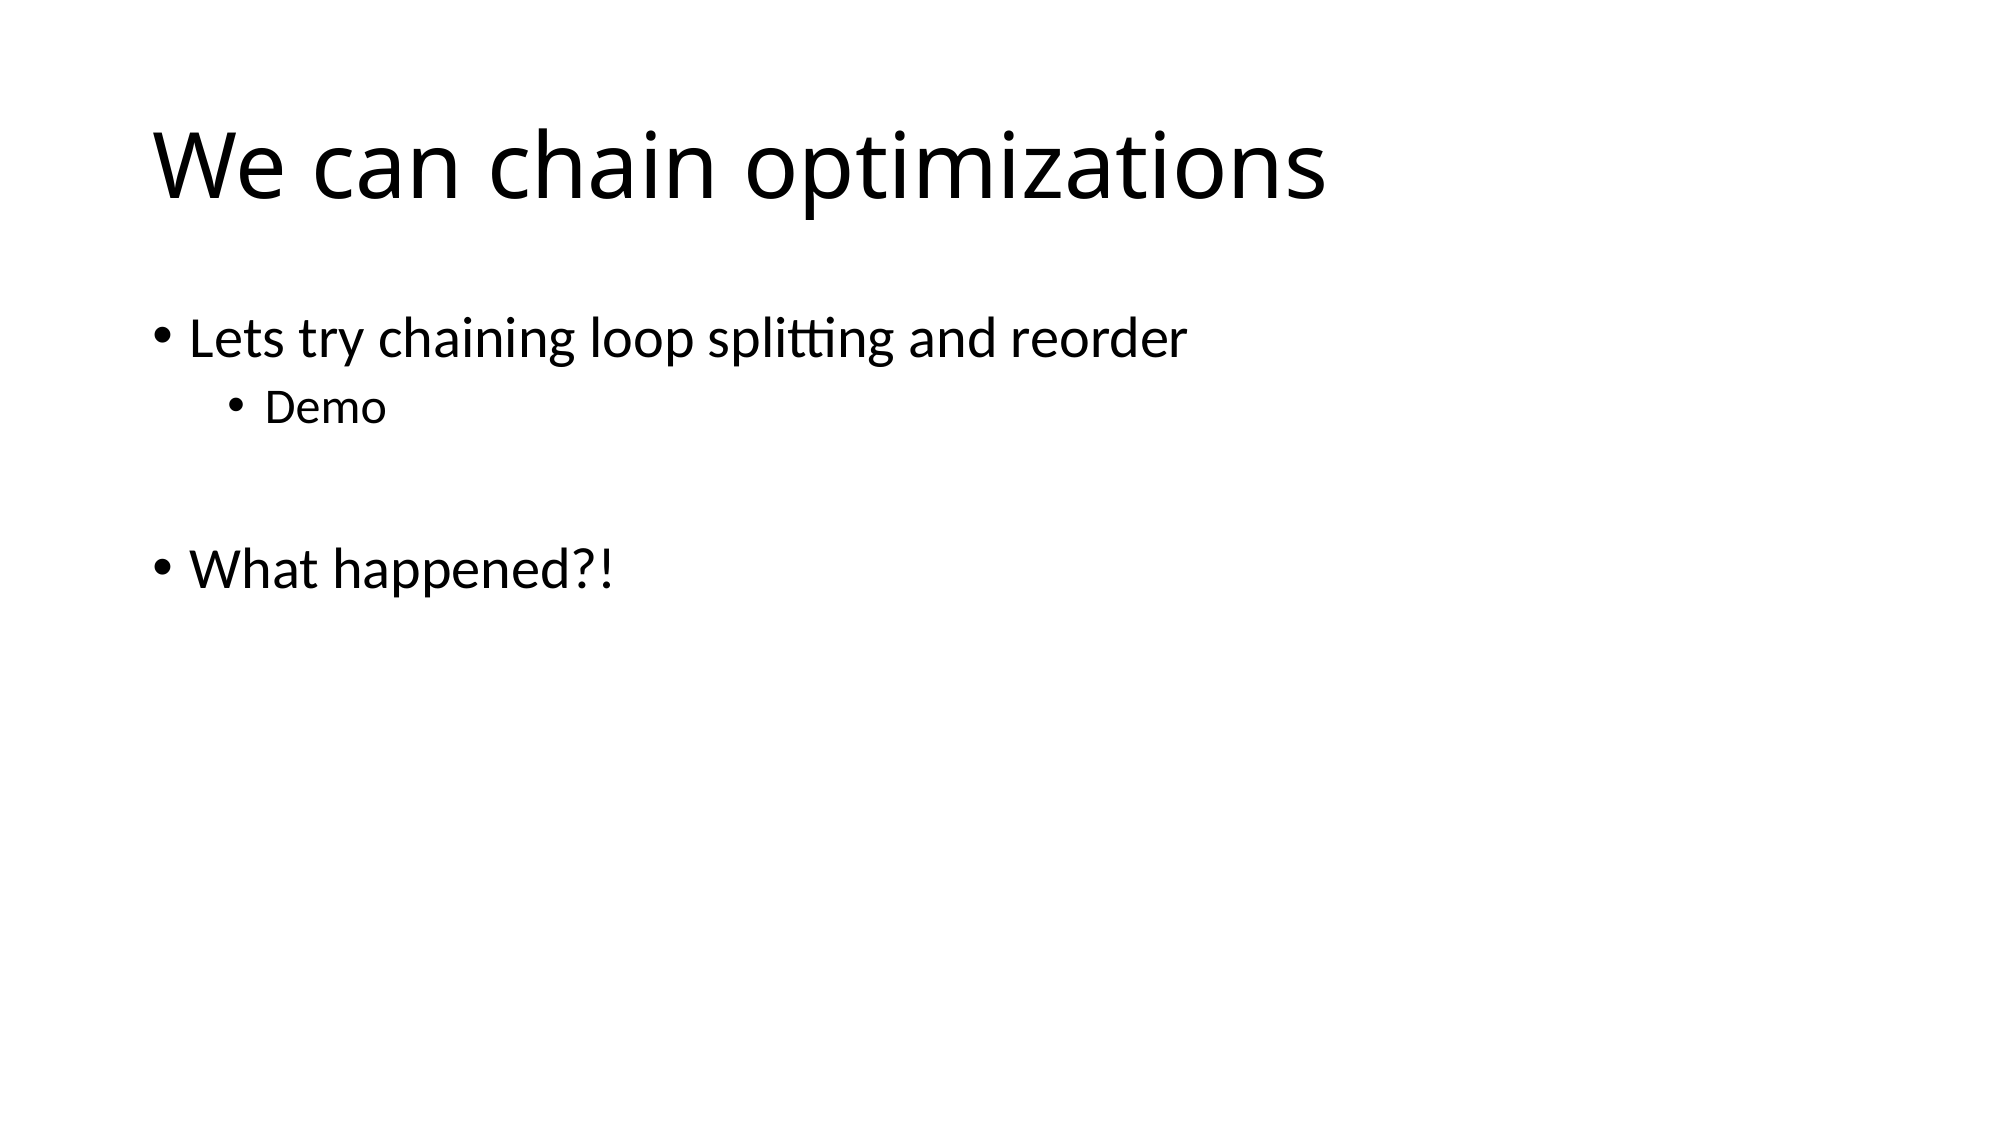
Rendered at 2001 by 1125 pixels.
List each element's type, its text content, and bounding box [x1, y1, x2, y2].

list Lets try chaining loop splitting and reorder Demo What happened?! [137, 299, 1863, 1014]
title We can chain optimizations [137, 59, 1863, 278]
